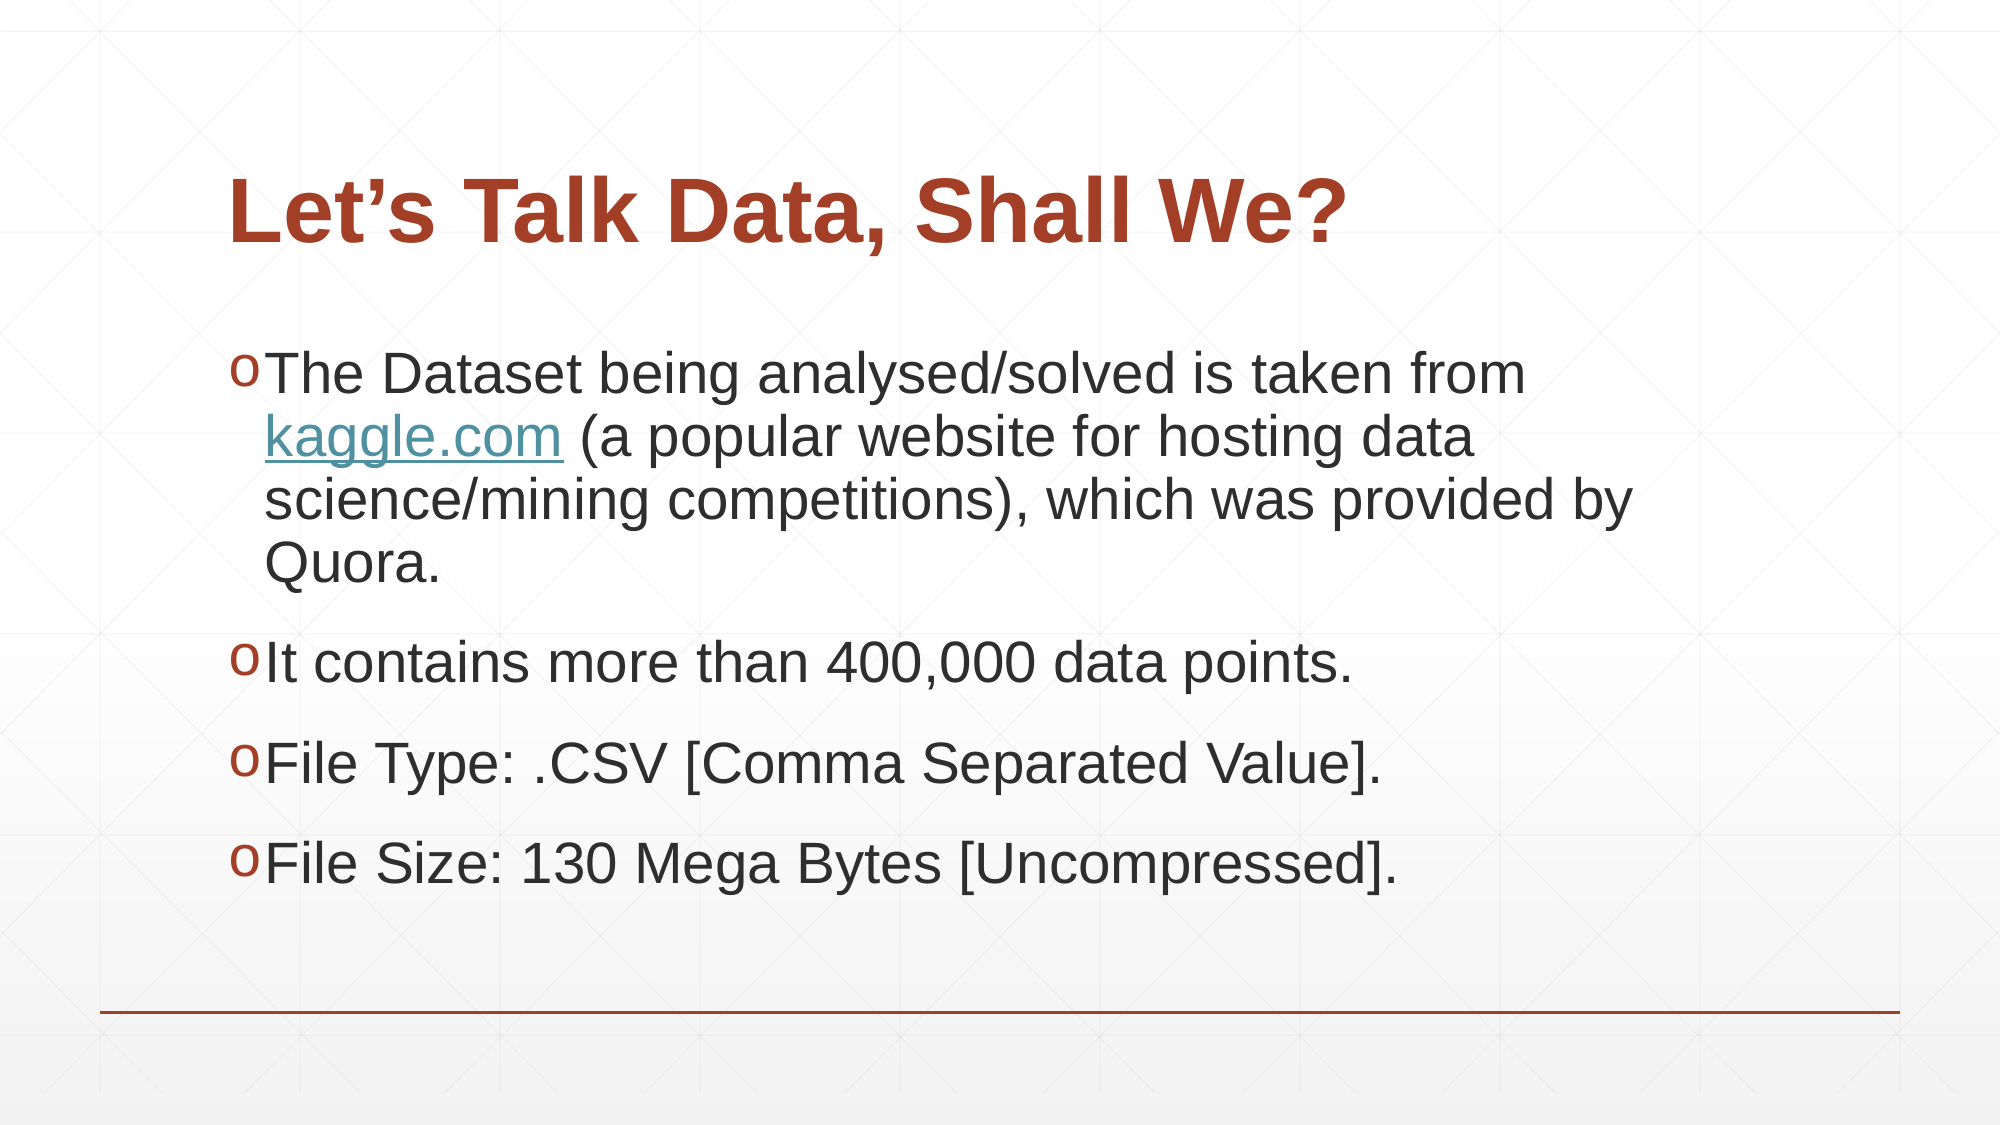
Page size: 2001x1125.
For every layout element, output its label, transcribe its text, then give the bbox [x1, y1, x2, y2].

title Let’s Talk Data, Shall We? [212, 82, 1788, 271]
list The Dataset being analysed/solved is taken from kaggle.com (a popular website for hosting data science/mining competitions), which was provided by Quora. It contains more than 400,000 data points. File Type: .CSV [Comma Separated Value]. File Size: 130 Mega Bytes [Uncompressed]. [212, 335, 1788, 951]
